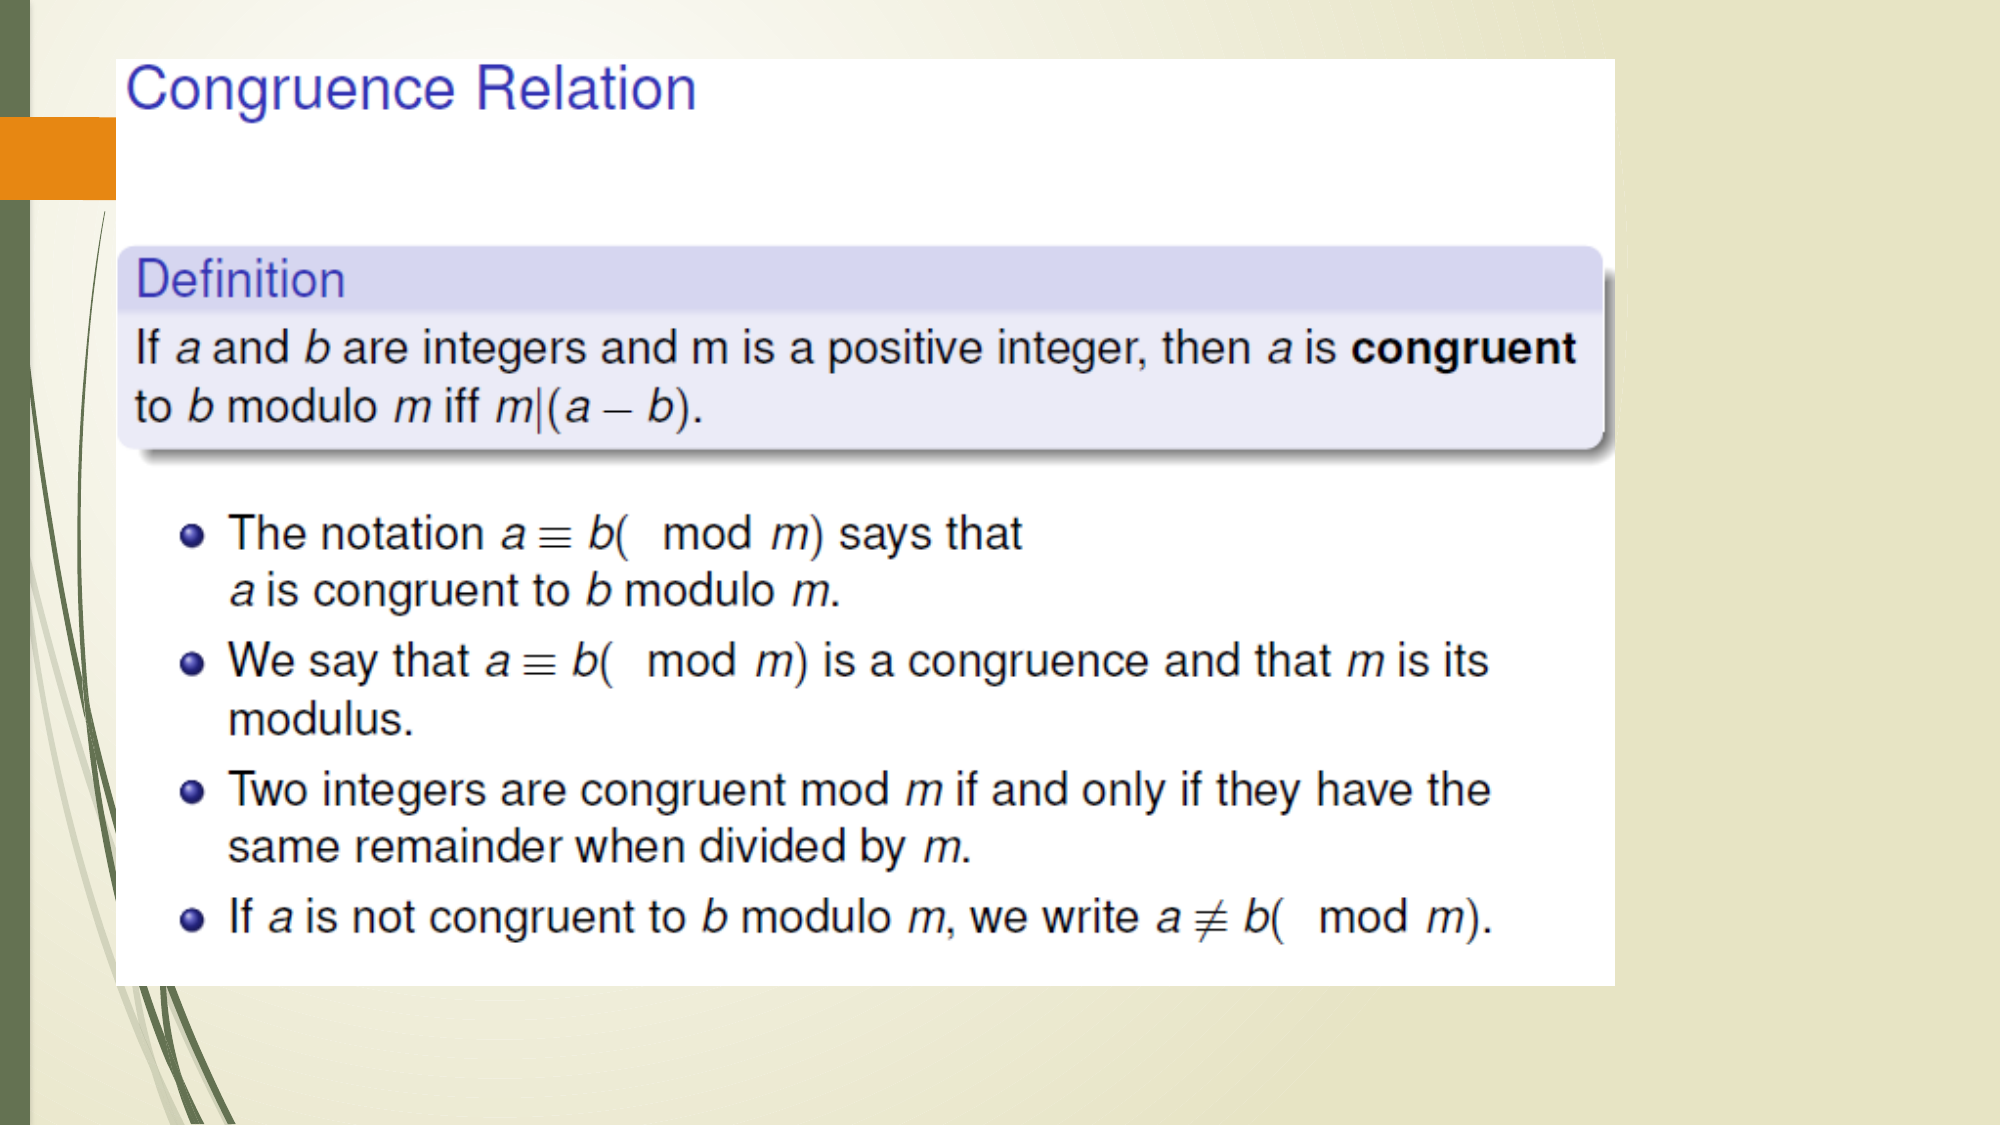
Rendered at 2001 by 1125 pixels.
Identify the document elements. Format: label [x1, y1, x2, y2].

list [115, 59, 1615, 986]
